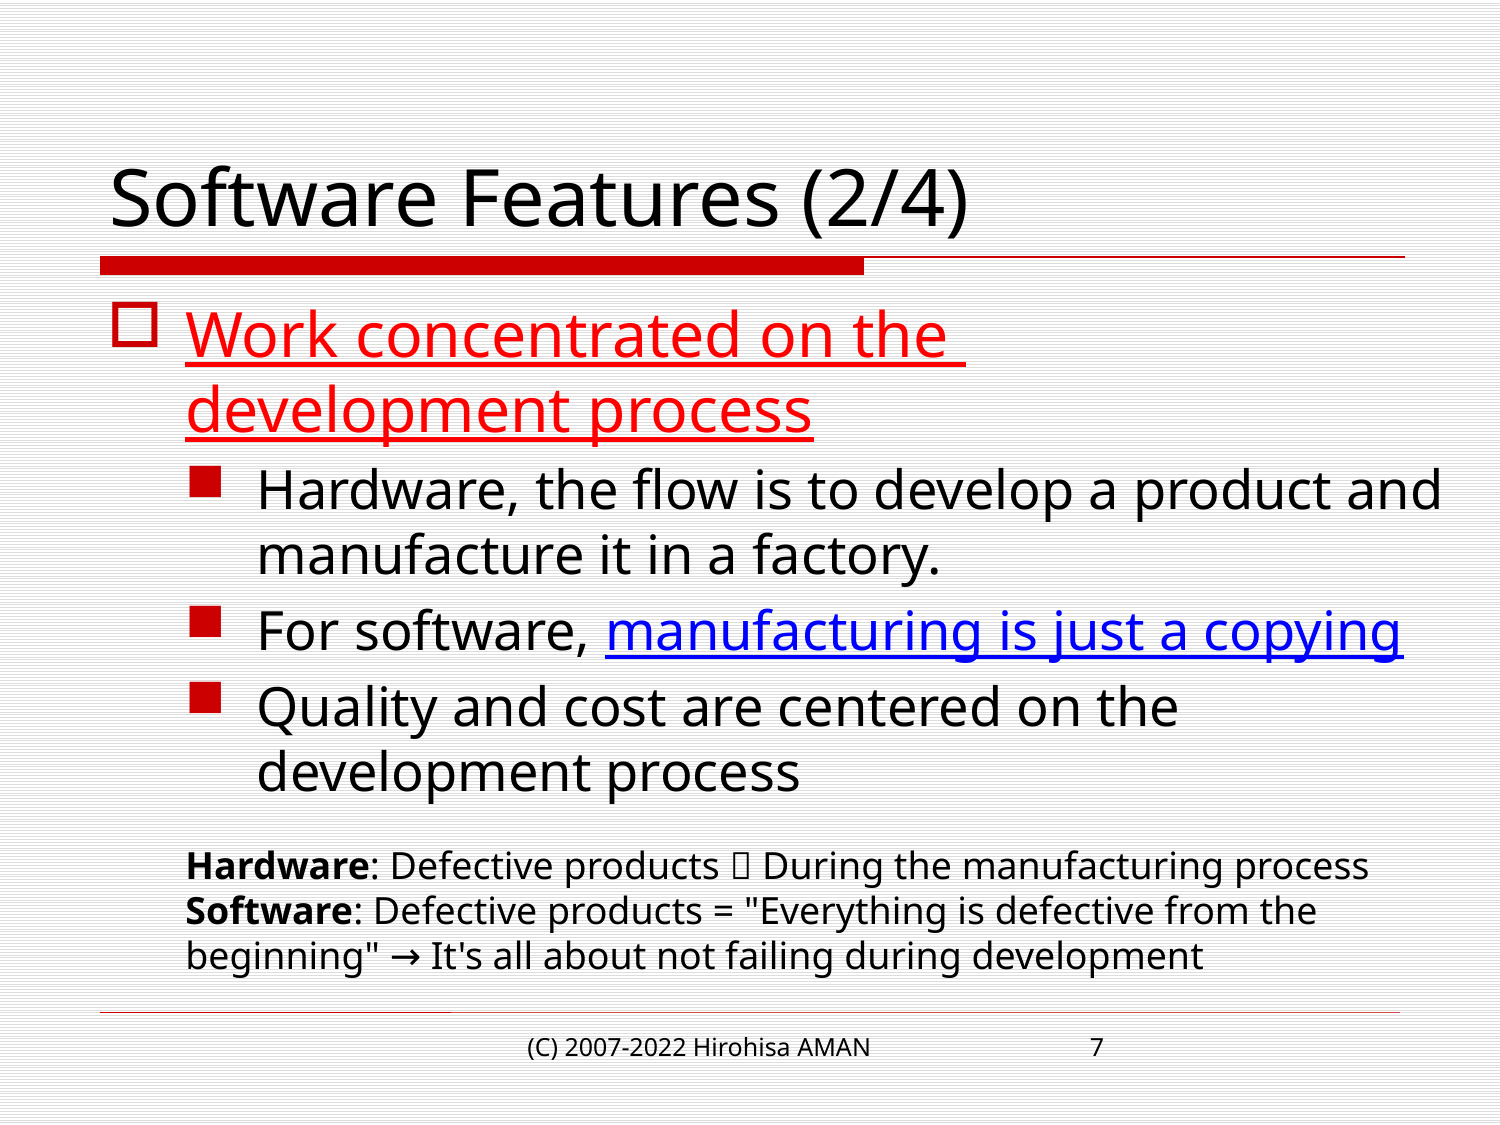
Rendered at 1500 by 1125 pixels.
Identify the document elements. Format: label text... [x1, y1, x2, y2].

footer (C) 2007-2022 Hirohisa AMAN [512, 1024, 988, 1103]
title Software Features (2/4) [93, 49, 1407, 250]
slide_number 7 [1074, 1024, 1401, 1103]
list Work concentrated on the development process Hardware, the flow is to develop a product and manufacture it in a factory. For software, manufacturing is just a copying Quality and cost are centered on the development process Hardware: Defective products  During the manufacturing process Software: Defective products = "Everything is defective from the beginning" → It's all about not failing during development [92, 287, 1500, 988]
